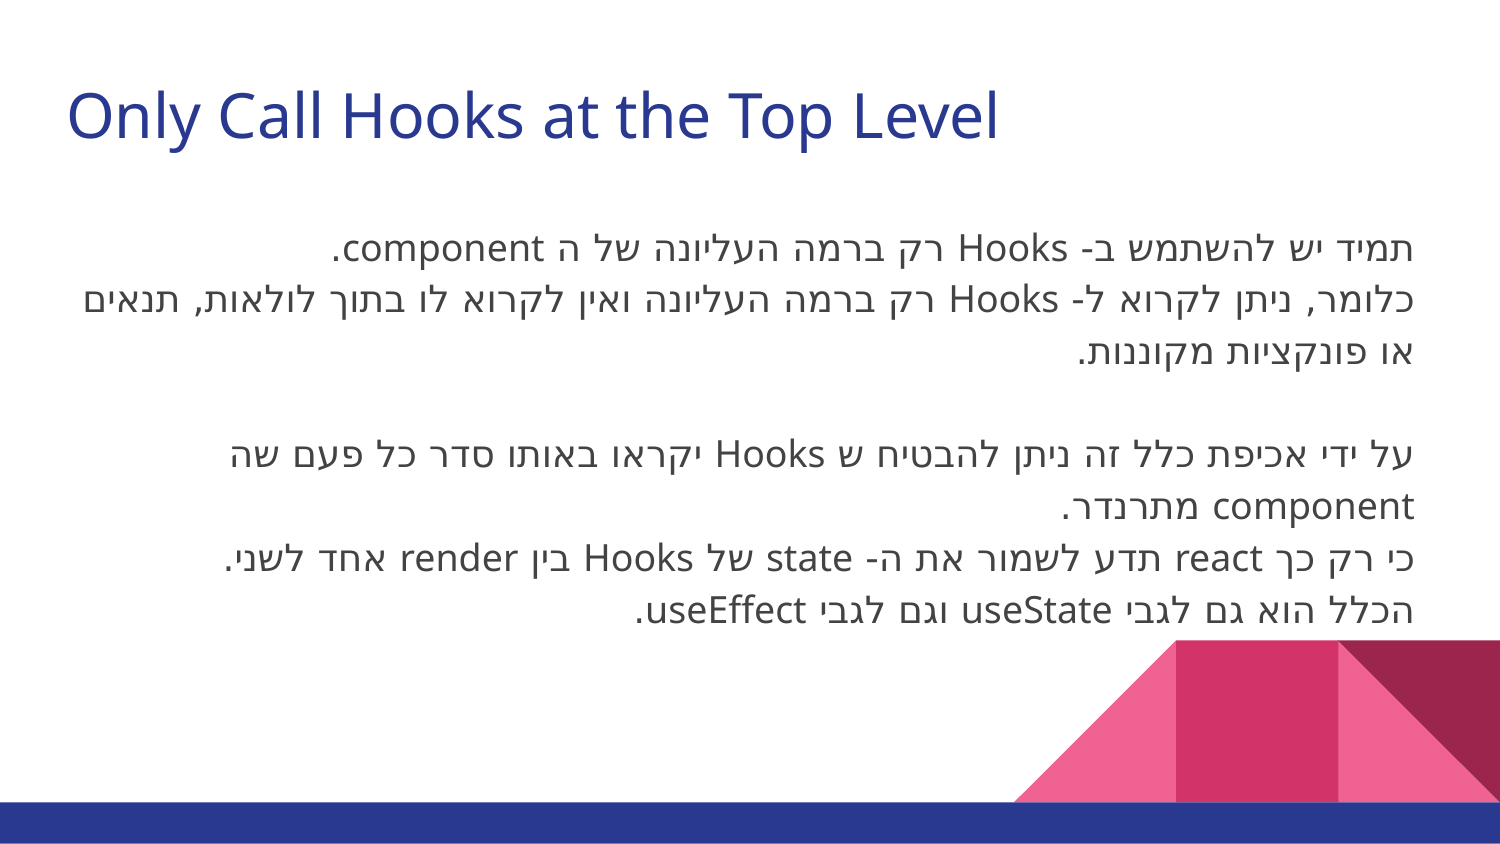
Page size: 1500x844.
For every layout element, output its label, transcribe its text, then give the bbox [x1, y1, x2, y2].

title Only Call Hooks at the Top Level [51, 61, 1449, 161]
list תמיד יש להשתמש ב- Hooks רק ברמה העליונה של ה component. כלומר, ניתן לקרוא ל- Hooks רק ברמה העליונה ואין לקרוא לו בתוך לולאות, תנאים או פונקציות מקוננות. על ידי אכיפת כלל זה ניתן להבטיח ש Hooks יקראו באותו סדר כל פעם שה component מתרנדר. כי רק כך react תדע לשמור את ה- state של Hooks בין render אחד לשני. הכלל הוא גם לגבי useState וגם לגבי useEffect. [51, 201, 1449, 750]
